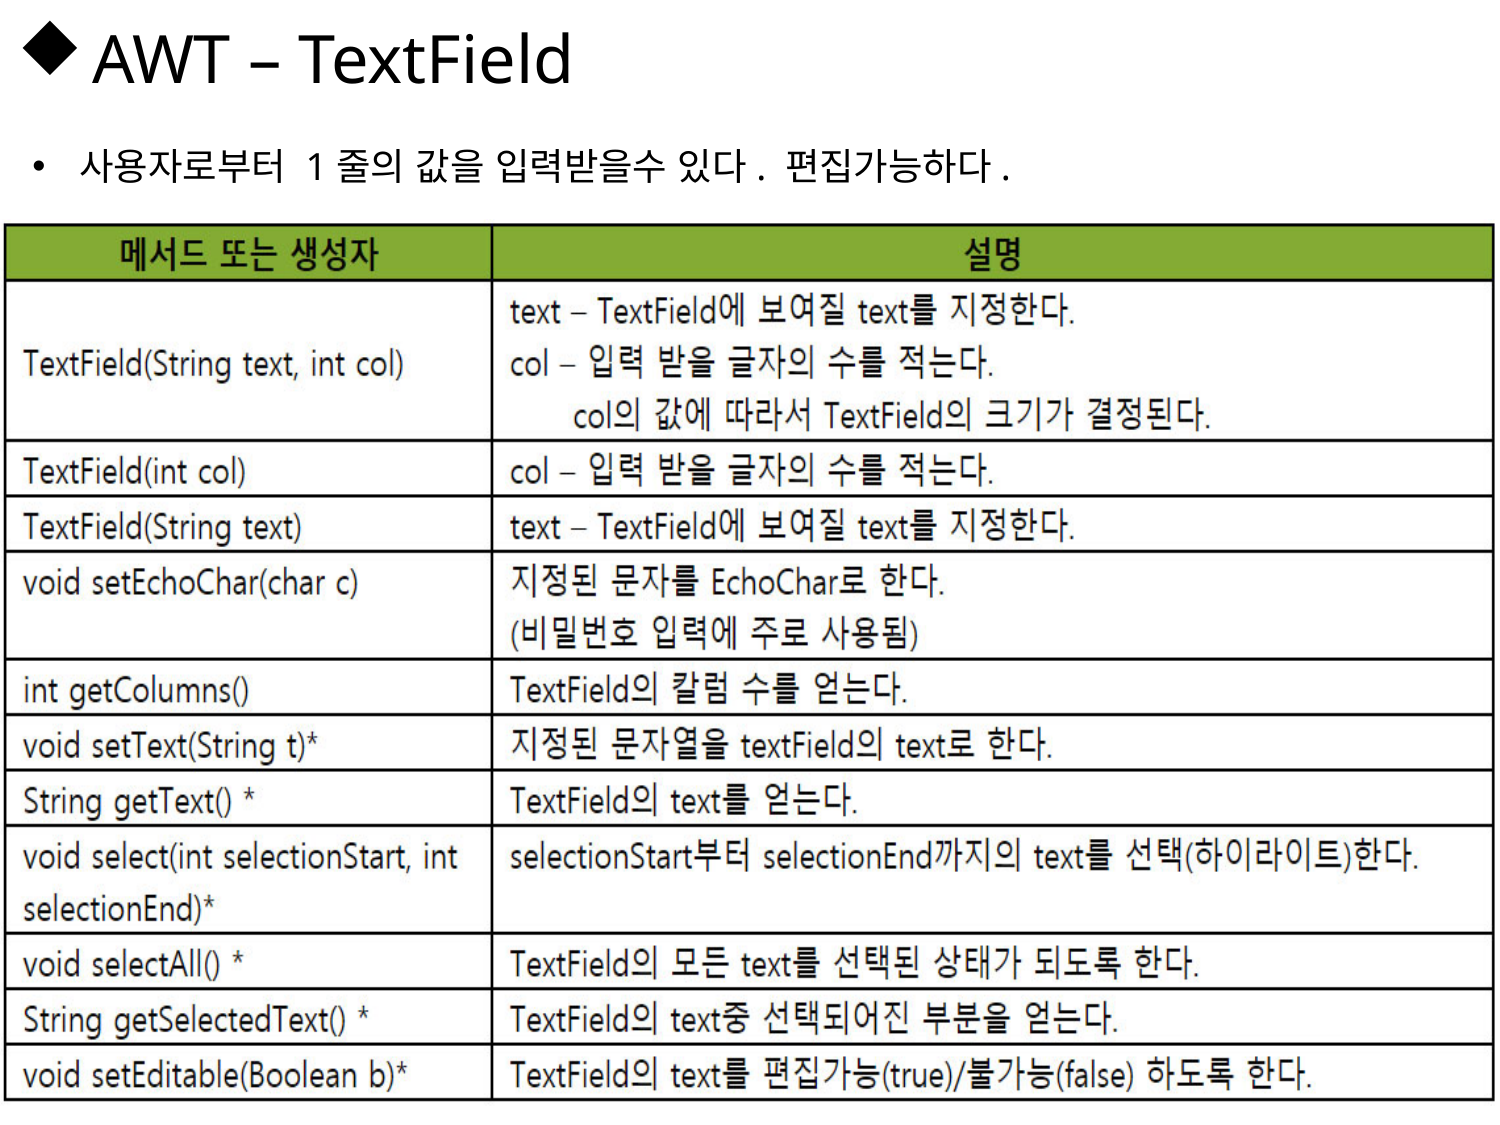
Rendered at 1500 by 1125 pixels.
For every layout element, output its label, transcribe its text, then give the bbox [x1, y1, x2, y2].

title AWT – TextField [2, 0, 1500, 114]
text_box 사용자로부터 1줄의 값을 입력받을수 있다. 편집가능하다. [17, 135, 1294, 196]
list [0, 219, 1500, 1107]
